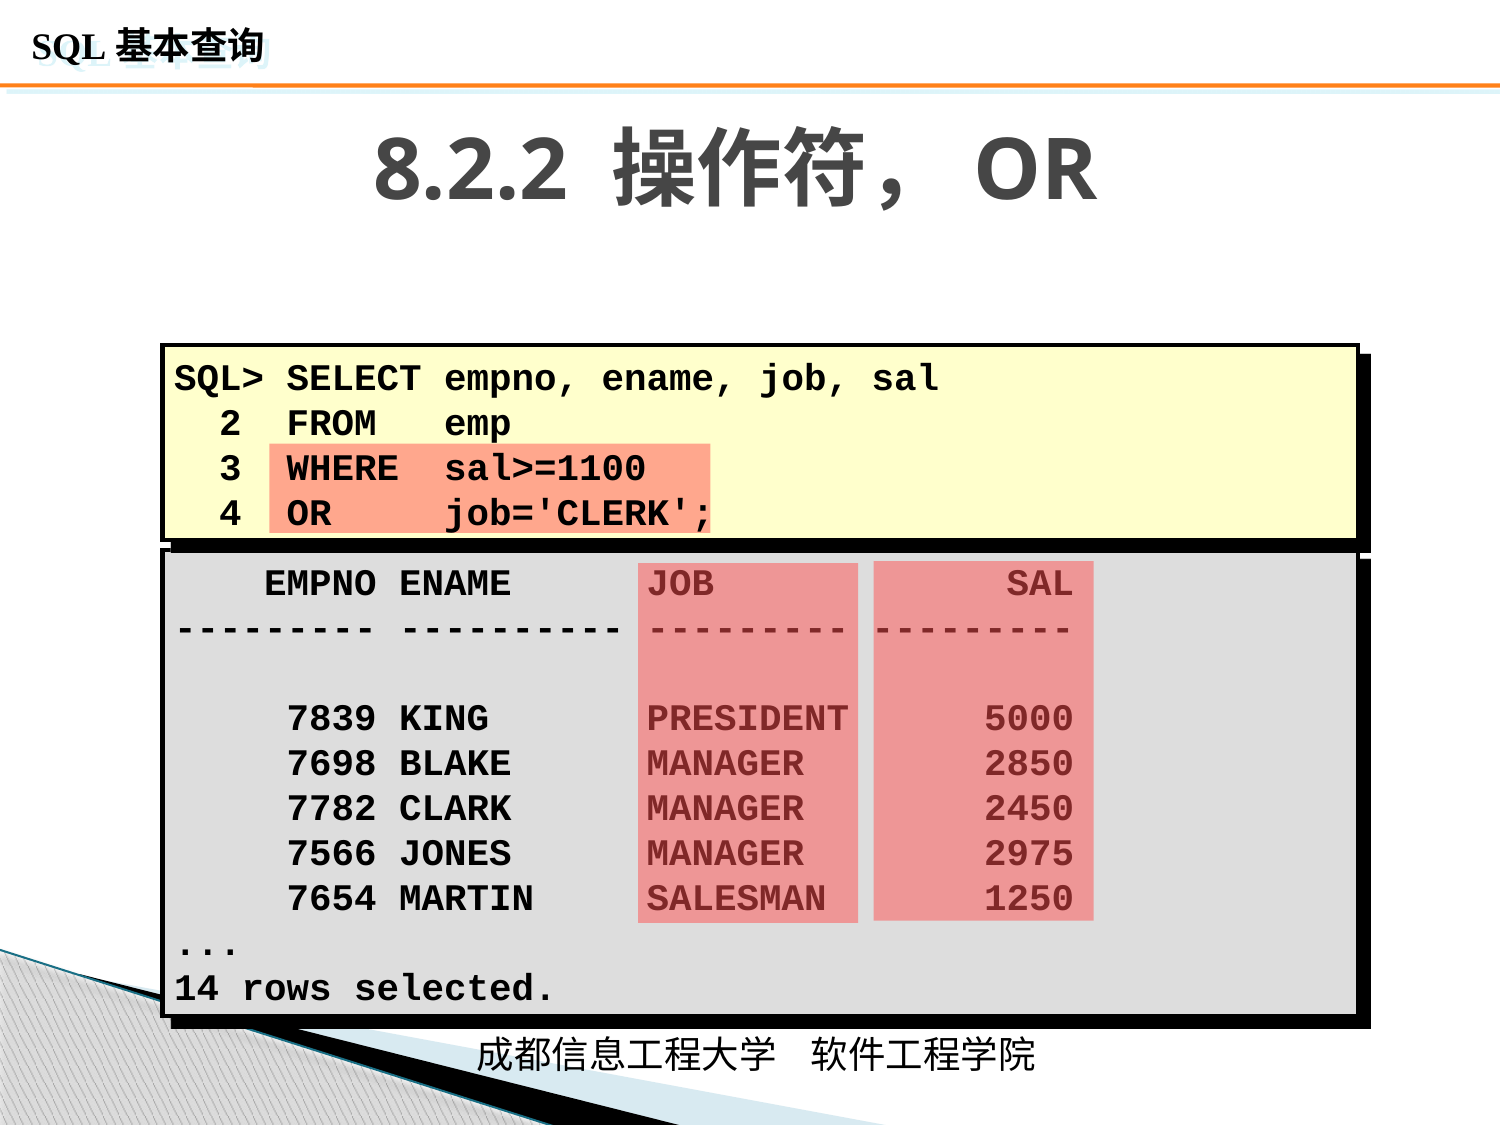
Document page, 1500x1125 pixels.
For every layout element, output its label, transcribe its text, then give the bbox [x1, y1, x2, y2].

title 8.2.2 操作符，OR [54, 93, 1418, 238]
text_box [638, 563, 859, 923]
text_box SQL> SELECT empno, ename, job, sal 2 FROM emp 3 WHERE sal>=1100 4 OR job='CLERK'; [159, 342, 1359, 543]
text_box [873, 561, 1094, 921]
text_box EMPNO ENAME JOB SAL --------- ---------- --------- --------- 7839 KING PRESIDENT 5000 7698 BLAKE MANAGER 2850 7782 CLARK MANAGER 2450 7566 JONES MANAGER 2975 7654 MARTIN SALESMAN 1250 ... 14 rows selected. [159, 548, 1359, 1018]
